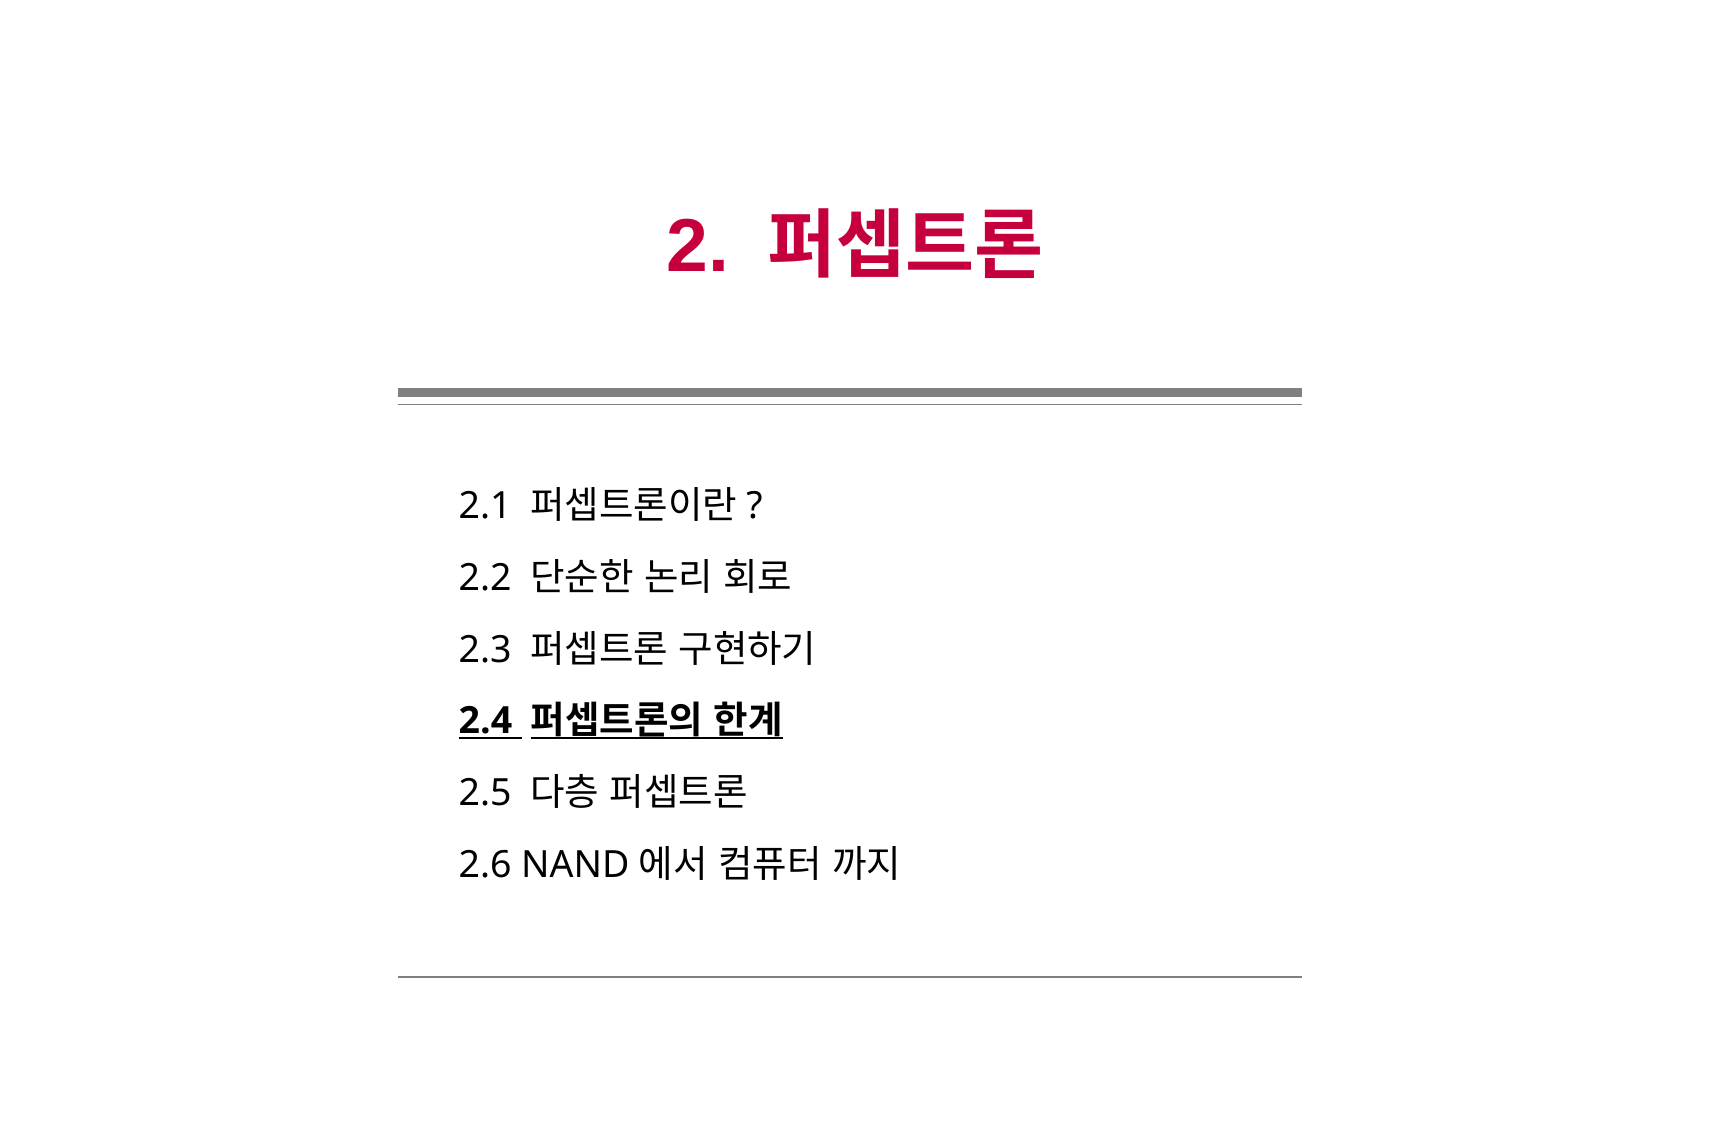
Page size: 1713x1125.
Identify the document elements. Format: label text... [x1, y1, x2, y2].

text_box 2.1 퍼셉트론이란? 2.2 단순한 논리 회로 2.3 퍼셉트론 구현하기 2.4 퍼셉트론의 한계 2.5 다층 퍼셉트론 2.6 NAND에서 컴퓨터 까지 [443, 451, 1299, 892]
text_box 2. 퍼셉트론 [289, 183, 1422, 299]
